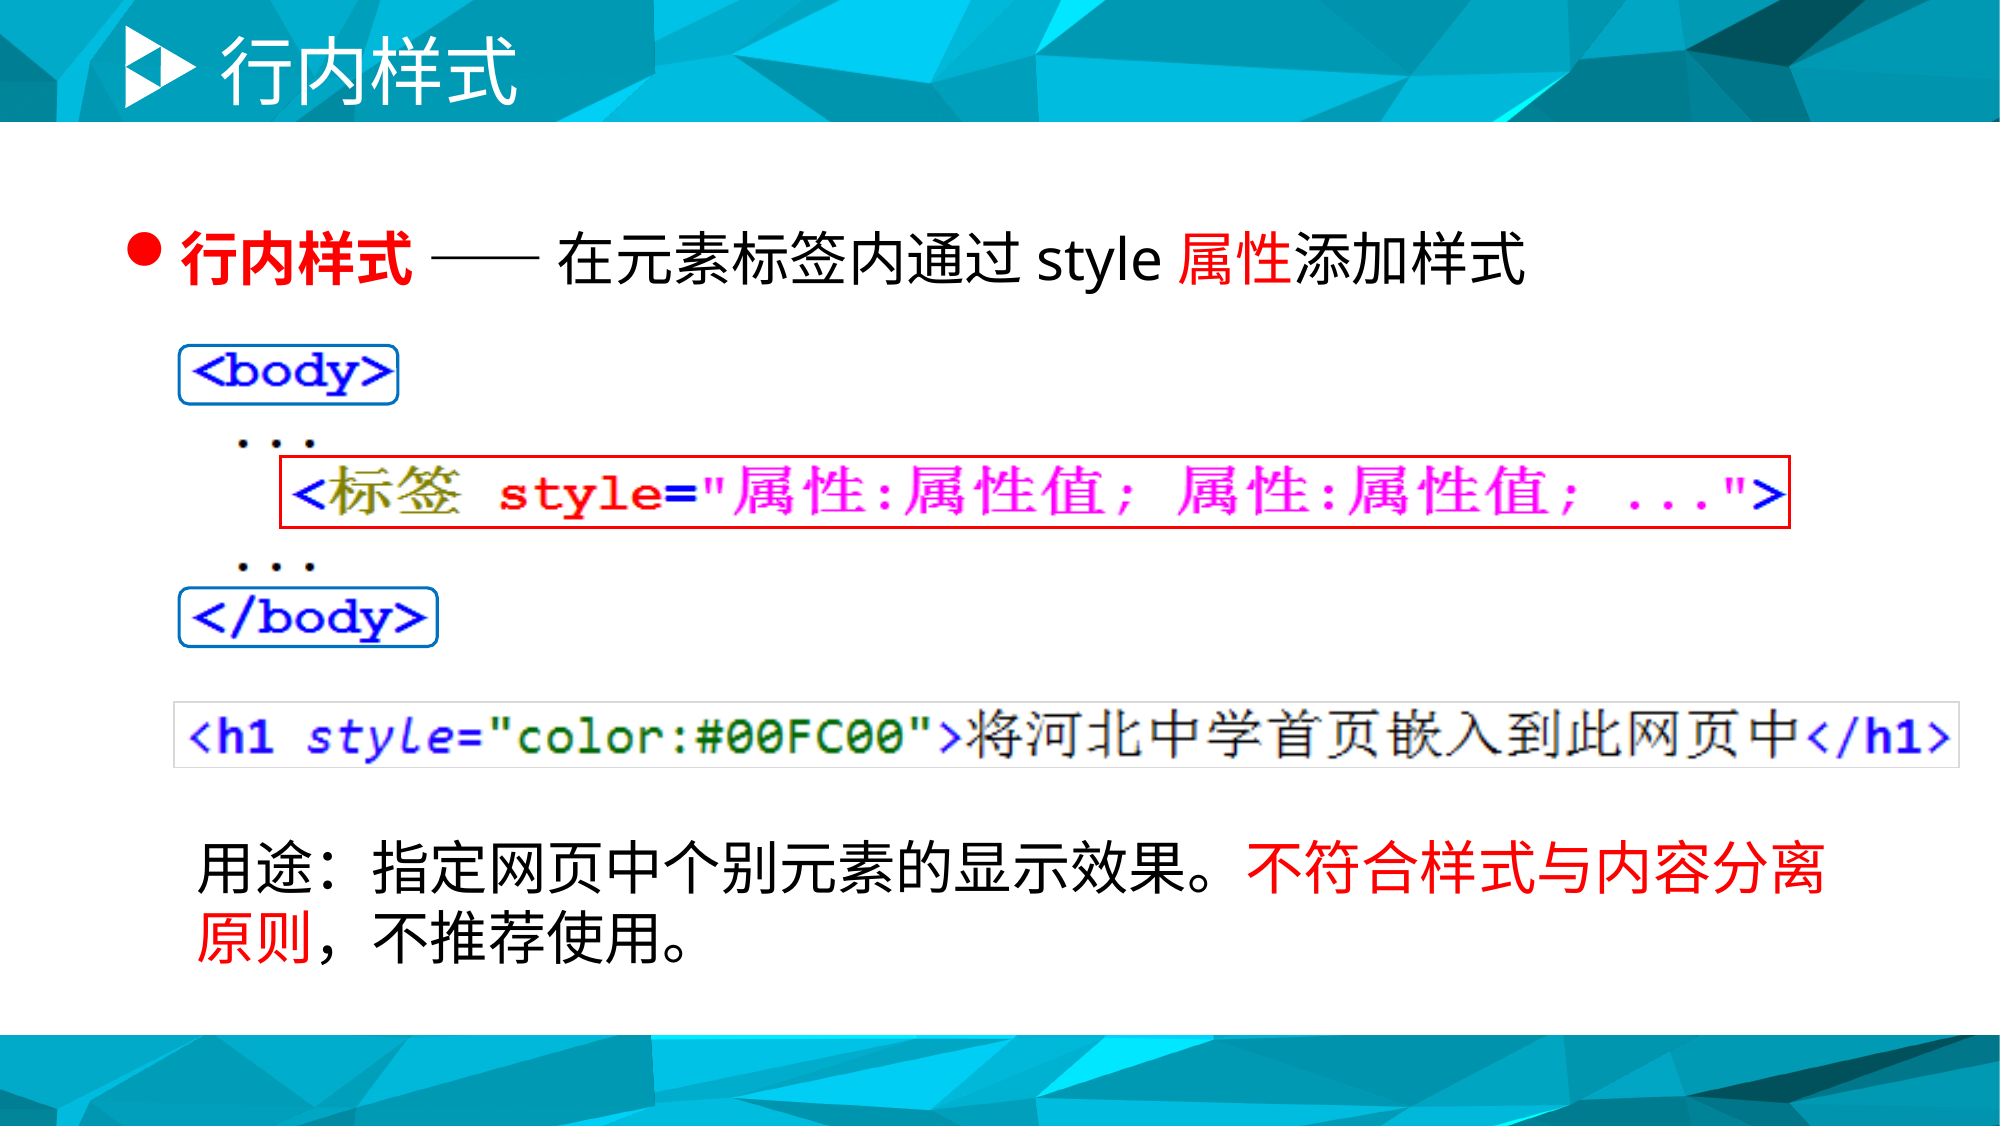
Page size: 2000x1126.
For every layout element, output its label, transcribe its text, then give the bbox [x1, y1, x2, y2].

picture [174, 702, 1959, 767]
list 行内样式 —— 在元素标签内通过style属性添加样式 [104, 178, 1927, 978]
picture [179, 317, 1802, 667]
picture [0, 0, 2000, 122]
title 行内样式 [201, 24, 1927, 127]
picture [0, 1035, 2000, 1126]
text_box 用途：指定网页中个别元素的显示效果。不符合样式与内容分离原则，不推荐使用。 [179, 822, 1889, 981]
